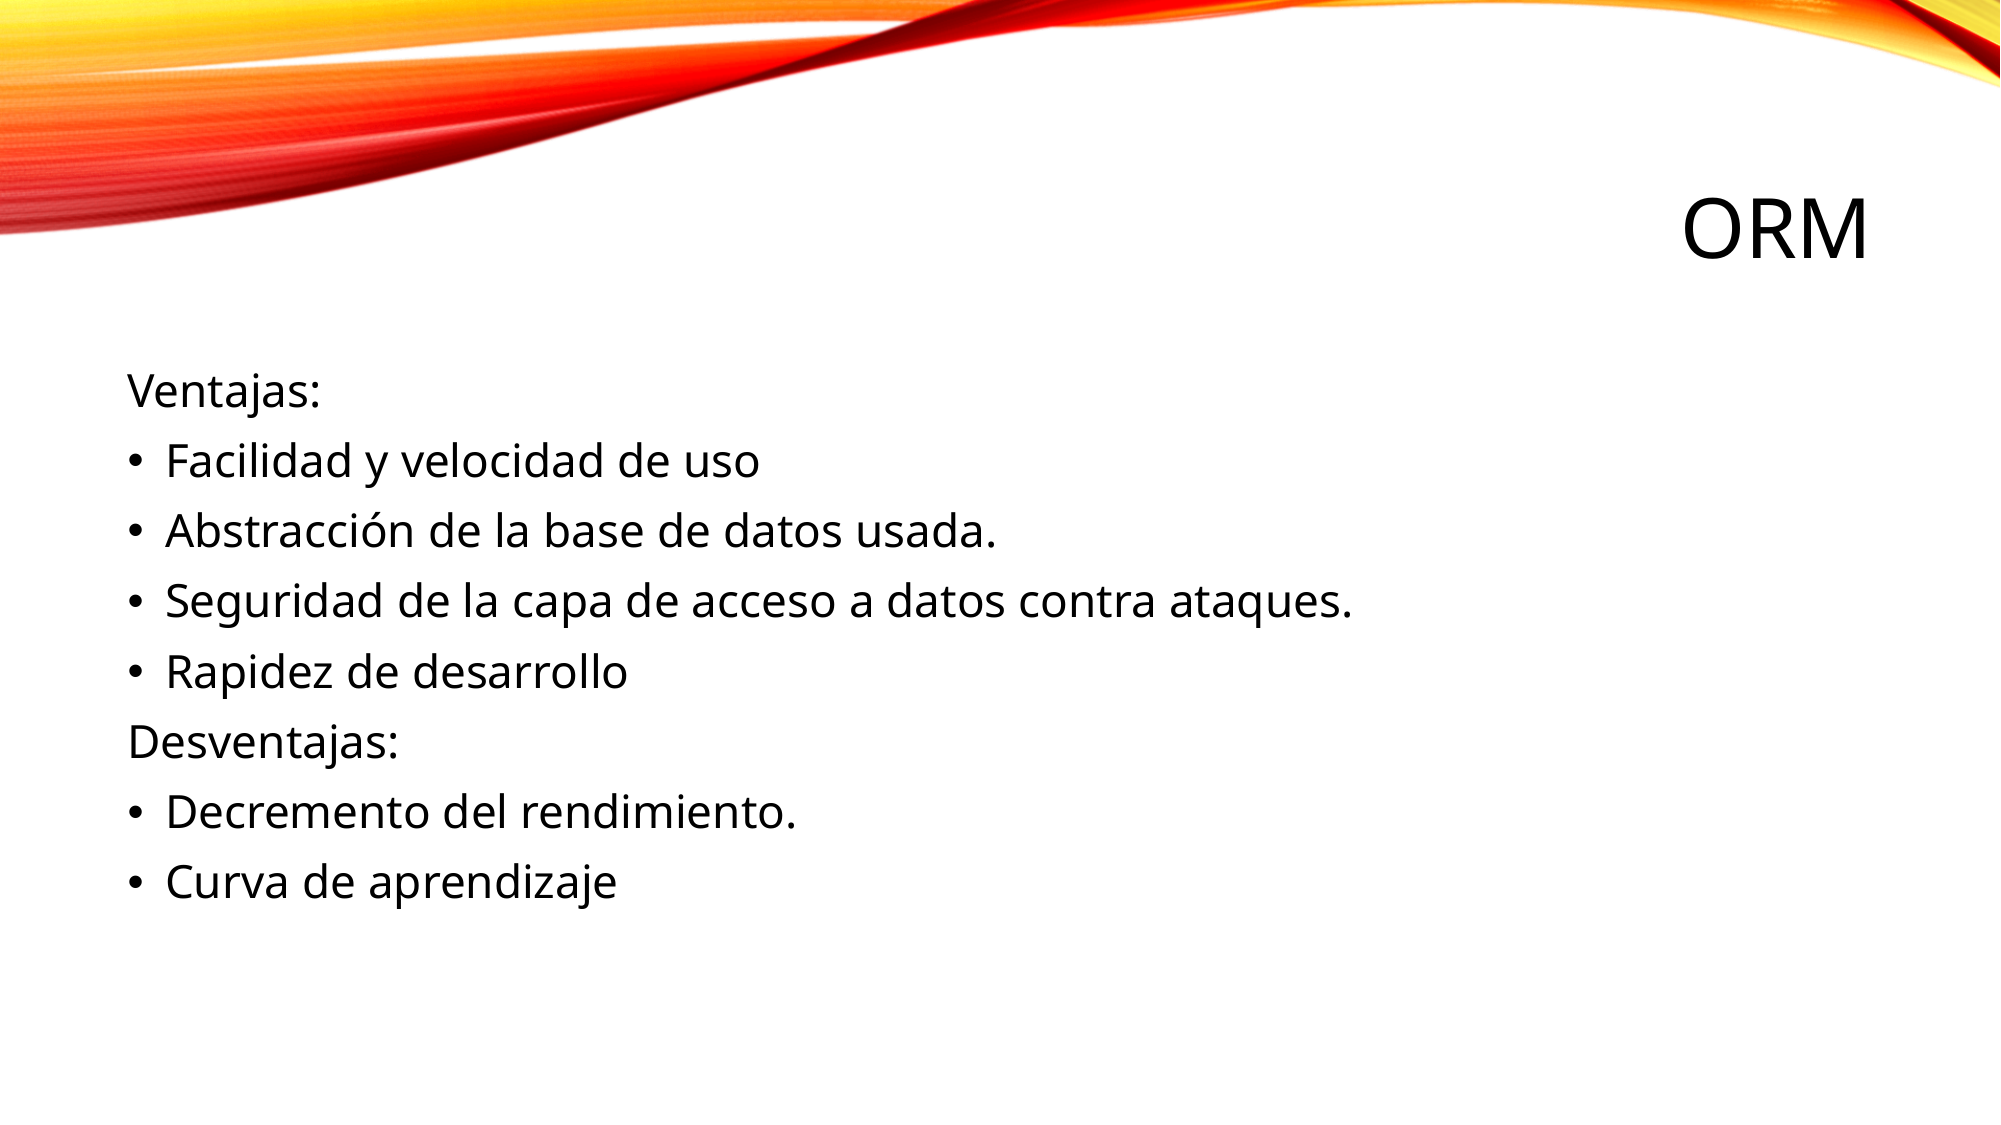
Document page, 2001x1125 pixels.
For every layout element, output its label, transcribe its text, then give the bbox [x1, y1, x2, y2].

title ORM [474, 125, 1888, 338]
list Ventajas: Facilidad y velocidad de uso Abstracción de la base de datos usada. Seguridad de la capa de acceso a datos contra ataques. Rapidez de desarrollo Desventajas: Decremento del rendimiento. Curva de aprendizaje [112, 360, 1888, 1021]
picture [0, 0, 2000, 237]
